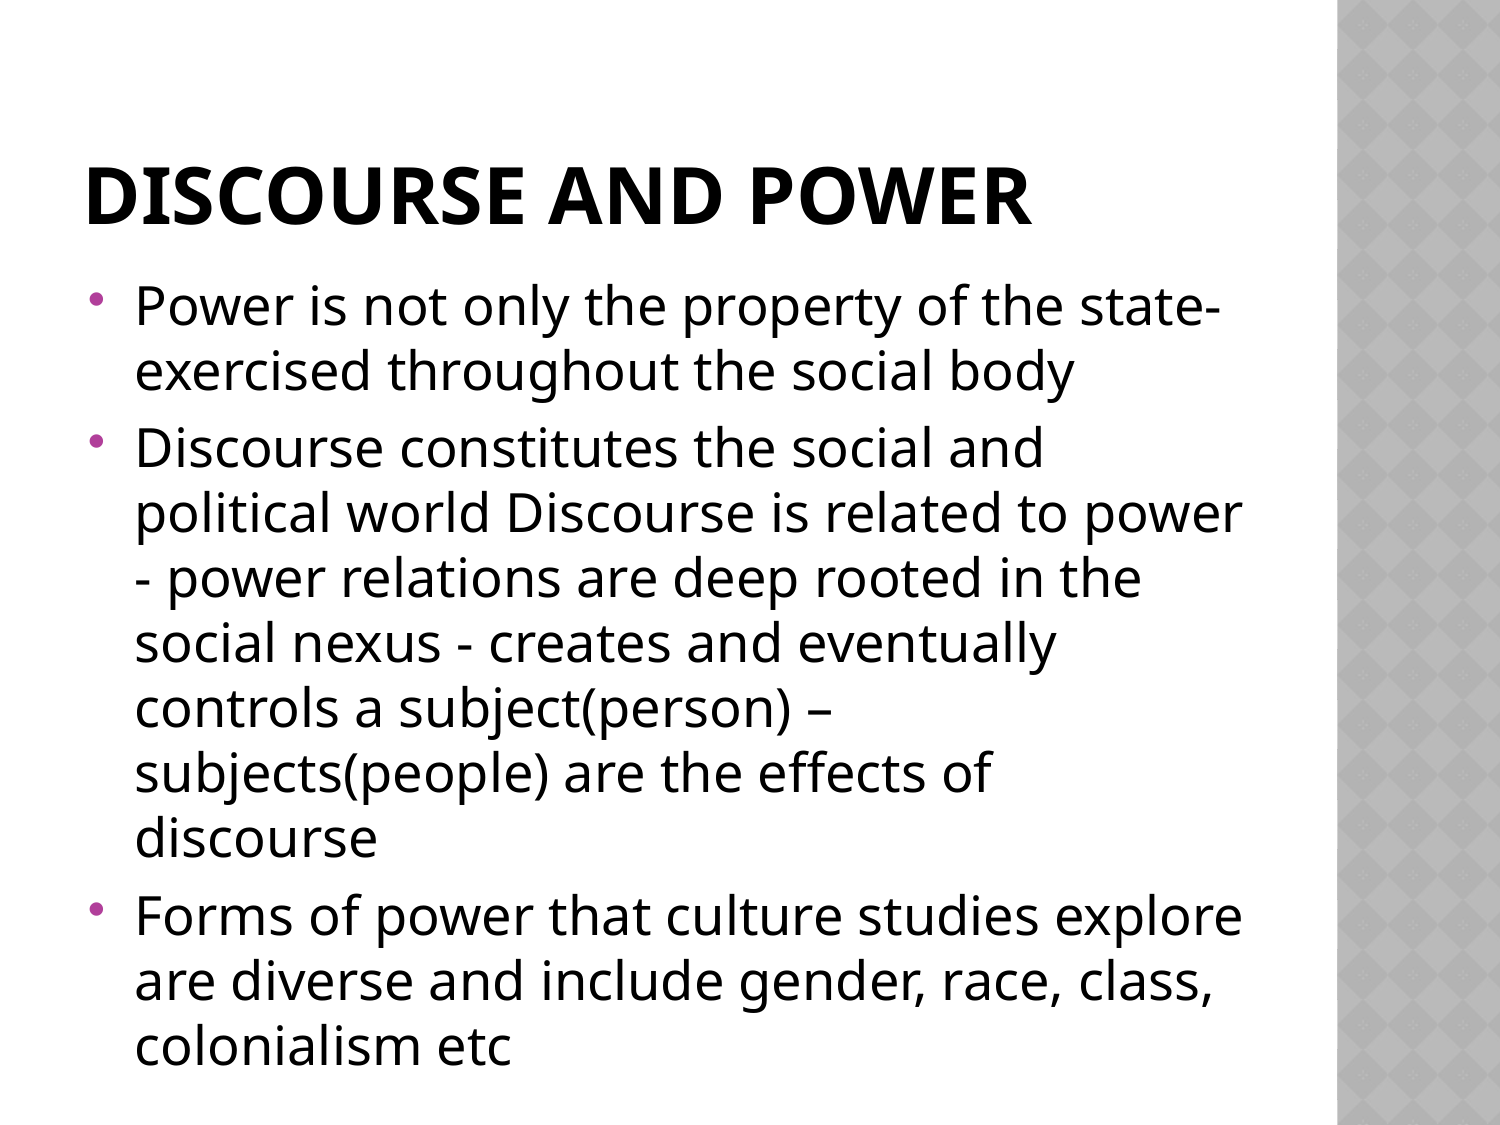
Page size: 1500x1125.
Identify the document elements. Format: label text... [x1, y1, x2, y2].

list Power is not only the property of the state- exercised throughout the social body Discourse constitutes the social and political world Discourse is related to power - power relations are deep rooted in the social nexus - creates and eventually controls a subject(person) – subjects(people) are the effects of discourse Forms of power that culture studies explore are diverse and include gender, race, class, colonialism etc [75, 264, 1263, 1059]
title Discourse and Power [75, 52, 1263, 240]
